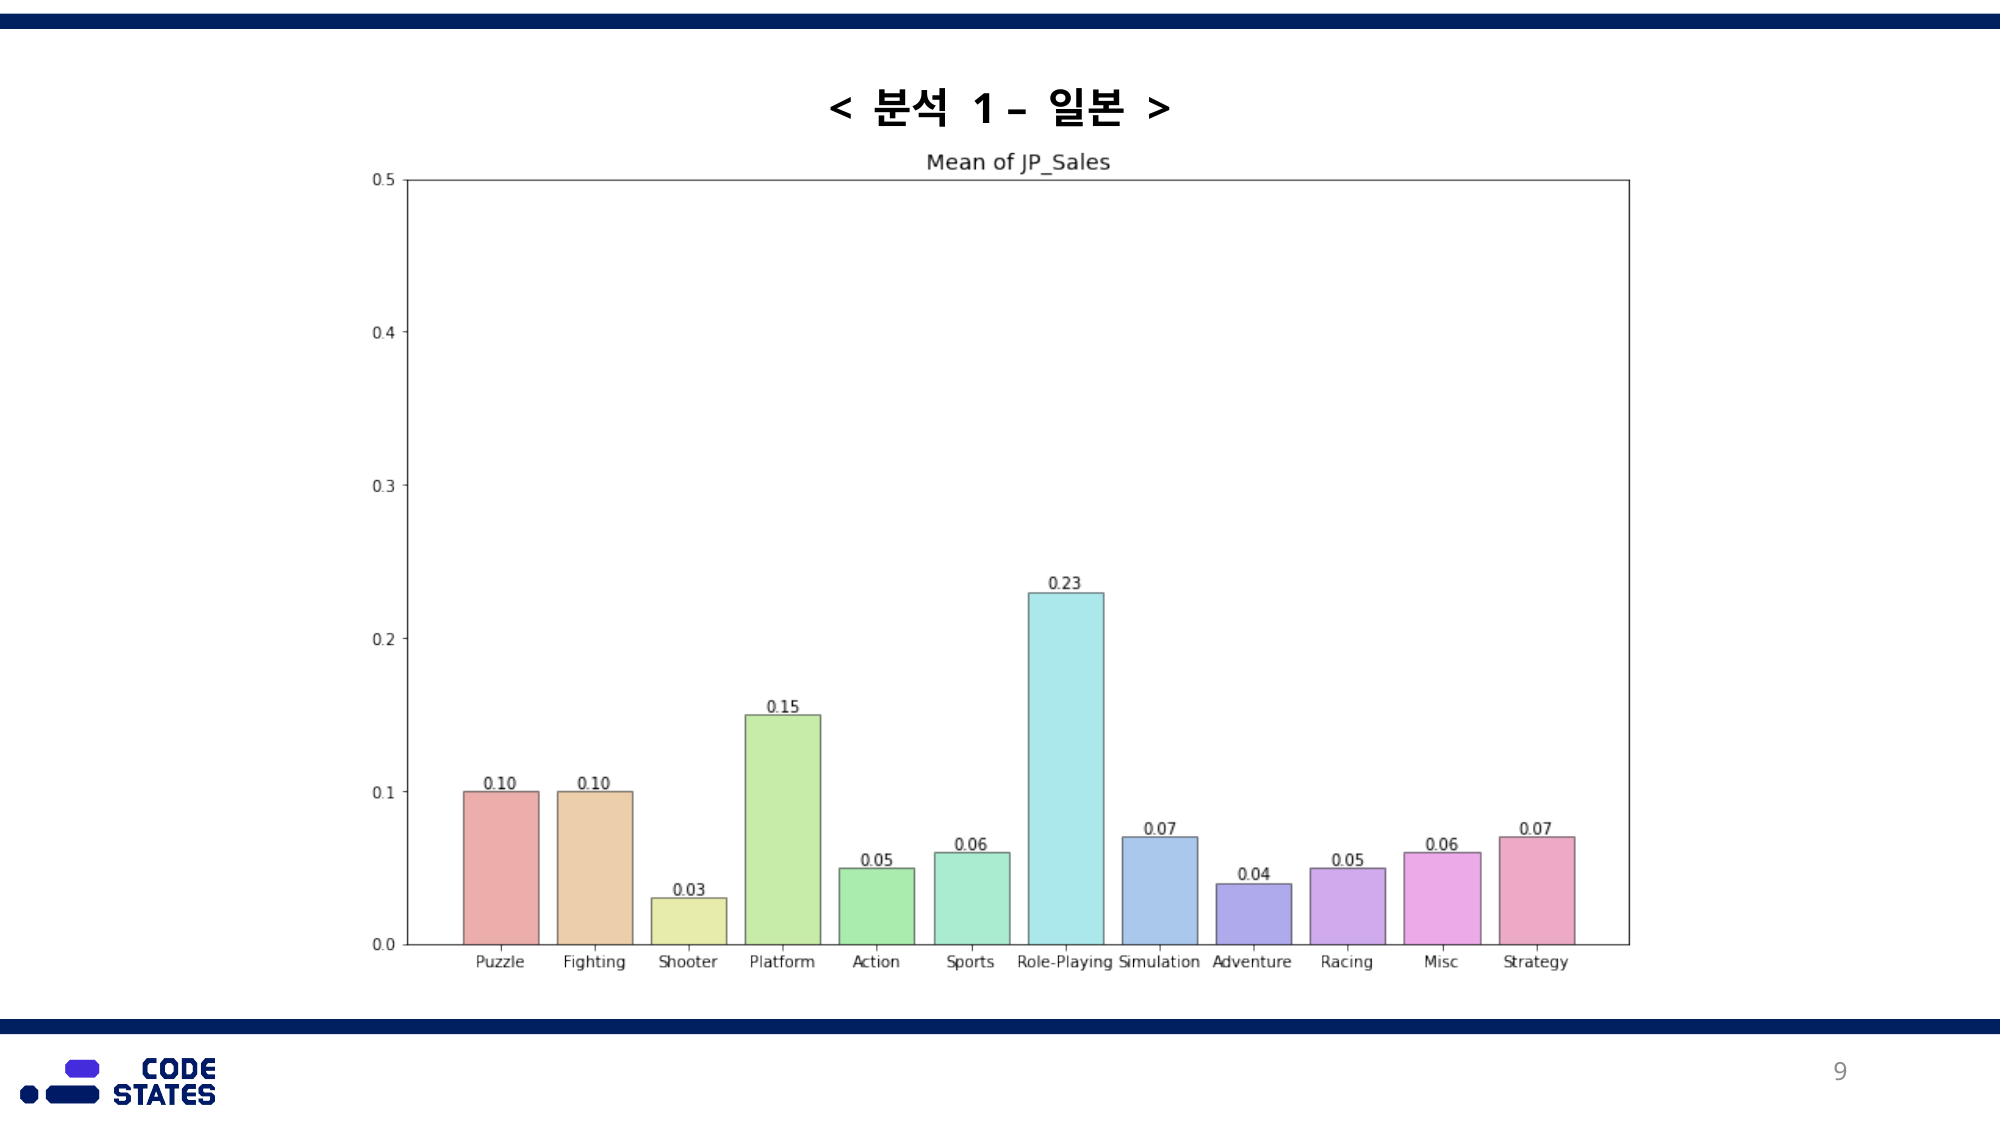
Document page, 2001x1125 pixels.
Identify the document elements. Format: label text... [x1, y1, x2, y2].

slide_number 9 [1412, 1042, 1863, 1103]
text_box [0, 1018, 2000, 1035]
text_box < 분석 1 – 일본 > [0, 49, 2000, 140]
picture [360, 142, 1640, 982]
text_box [0, 13, 2000, 30]
picture [20, 1058, 215, 1105]
